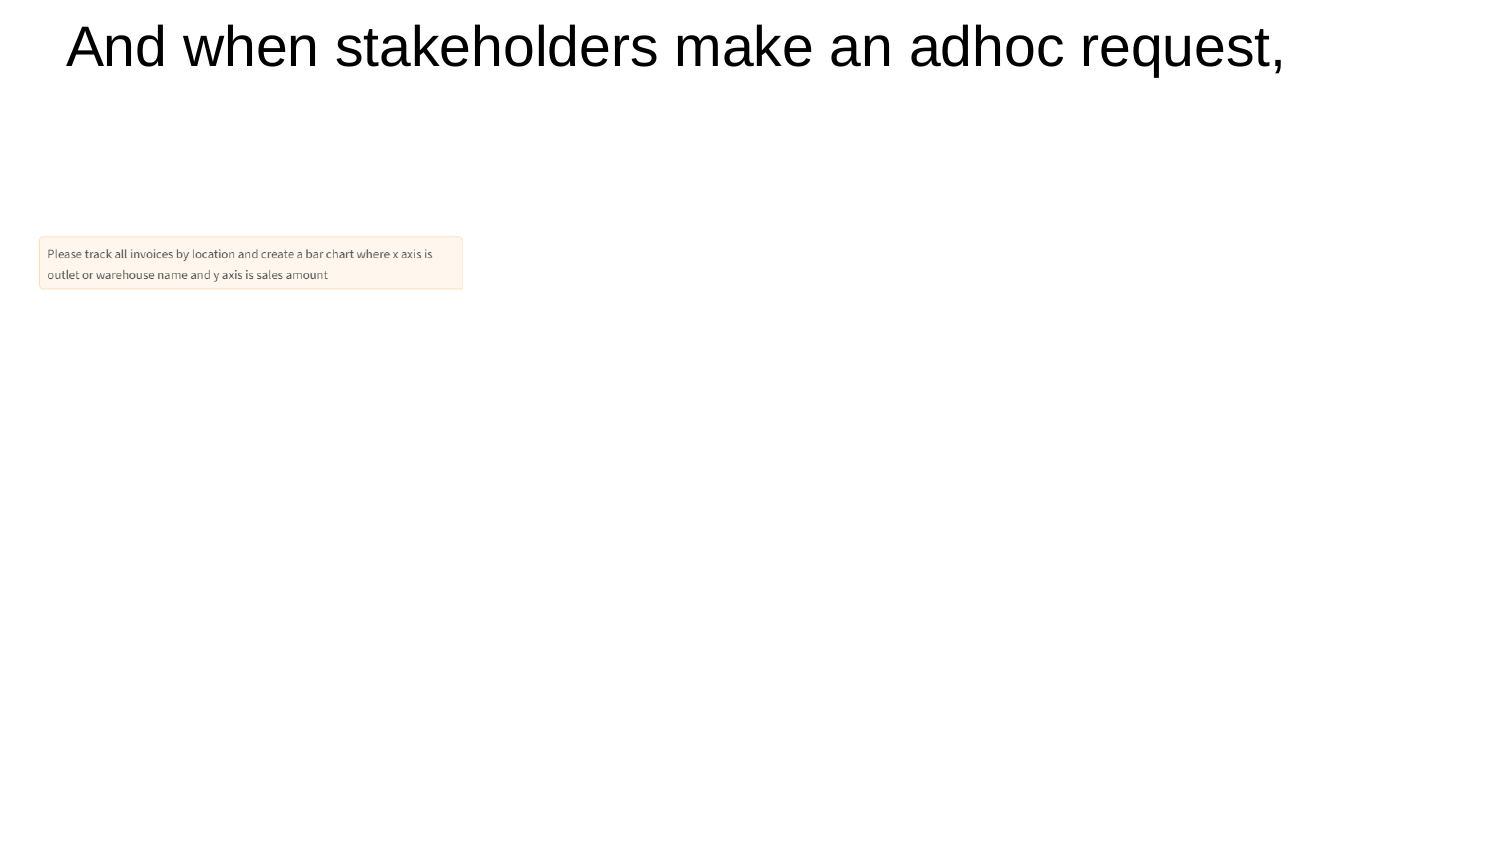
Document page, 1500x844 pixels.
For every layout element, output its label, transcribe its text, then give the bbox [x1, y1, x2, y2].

title And when stakeholders make an adhoc request, [51, 0, 1449, 94]
picture [20, 219, 472, 309]
